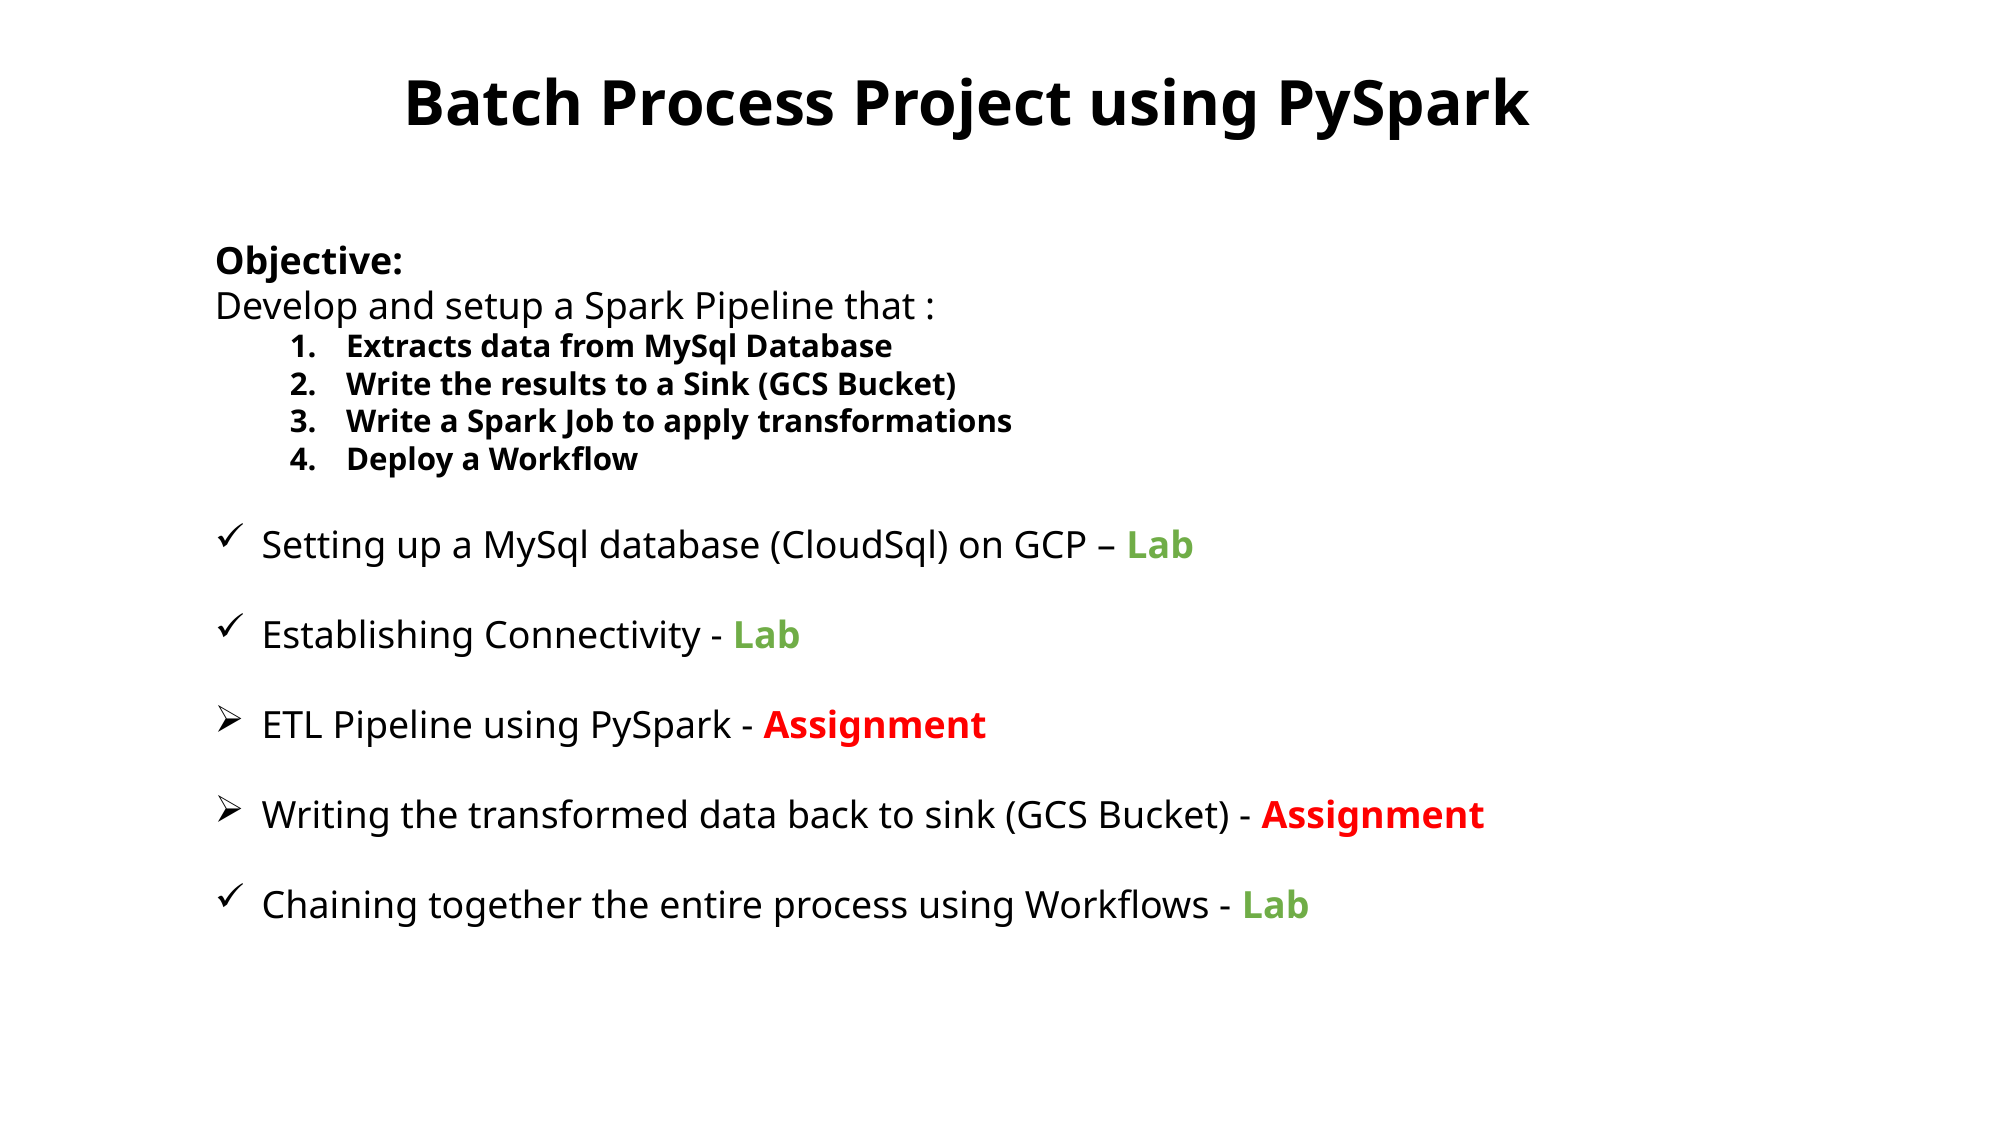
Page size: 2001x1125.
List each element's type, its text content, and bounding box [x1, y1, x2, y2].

text_box Objective: Develop and setup a Spark Pipeline that : Extracts data from MySql Database Write the results to a Sink (GCS Bucket) Write a Spark Job to apply transformations Deploy a Workflow Setting up a MySql database (CloudSql) on GCP – Lab Establishing Connectivity - Lab ETL Pipeline using PySpark - Assignment Writing the transformed data back to sink (GCS Bucket) - Assignment Chaining together the entire process using Workflows - Lab [199, 229, 1804, 1024]
text_box Batch Process Project using PySpark [388, 55, 1563, 145]
